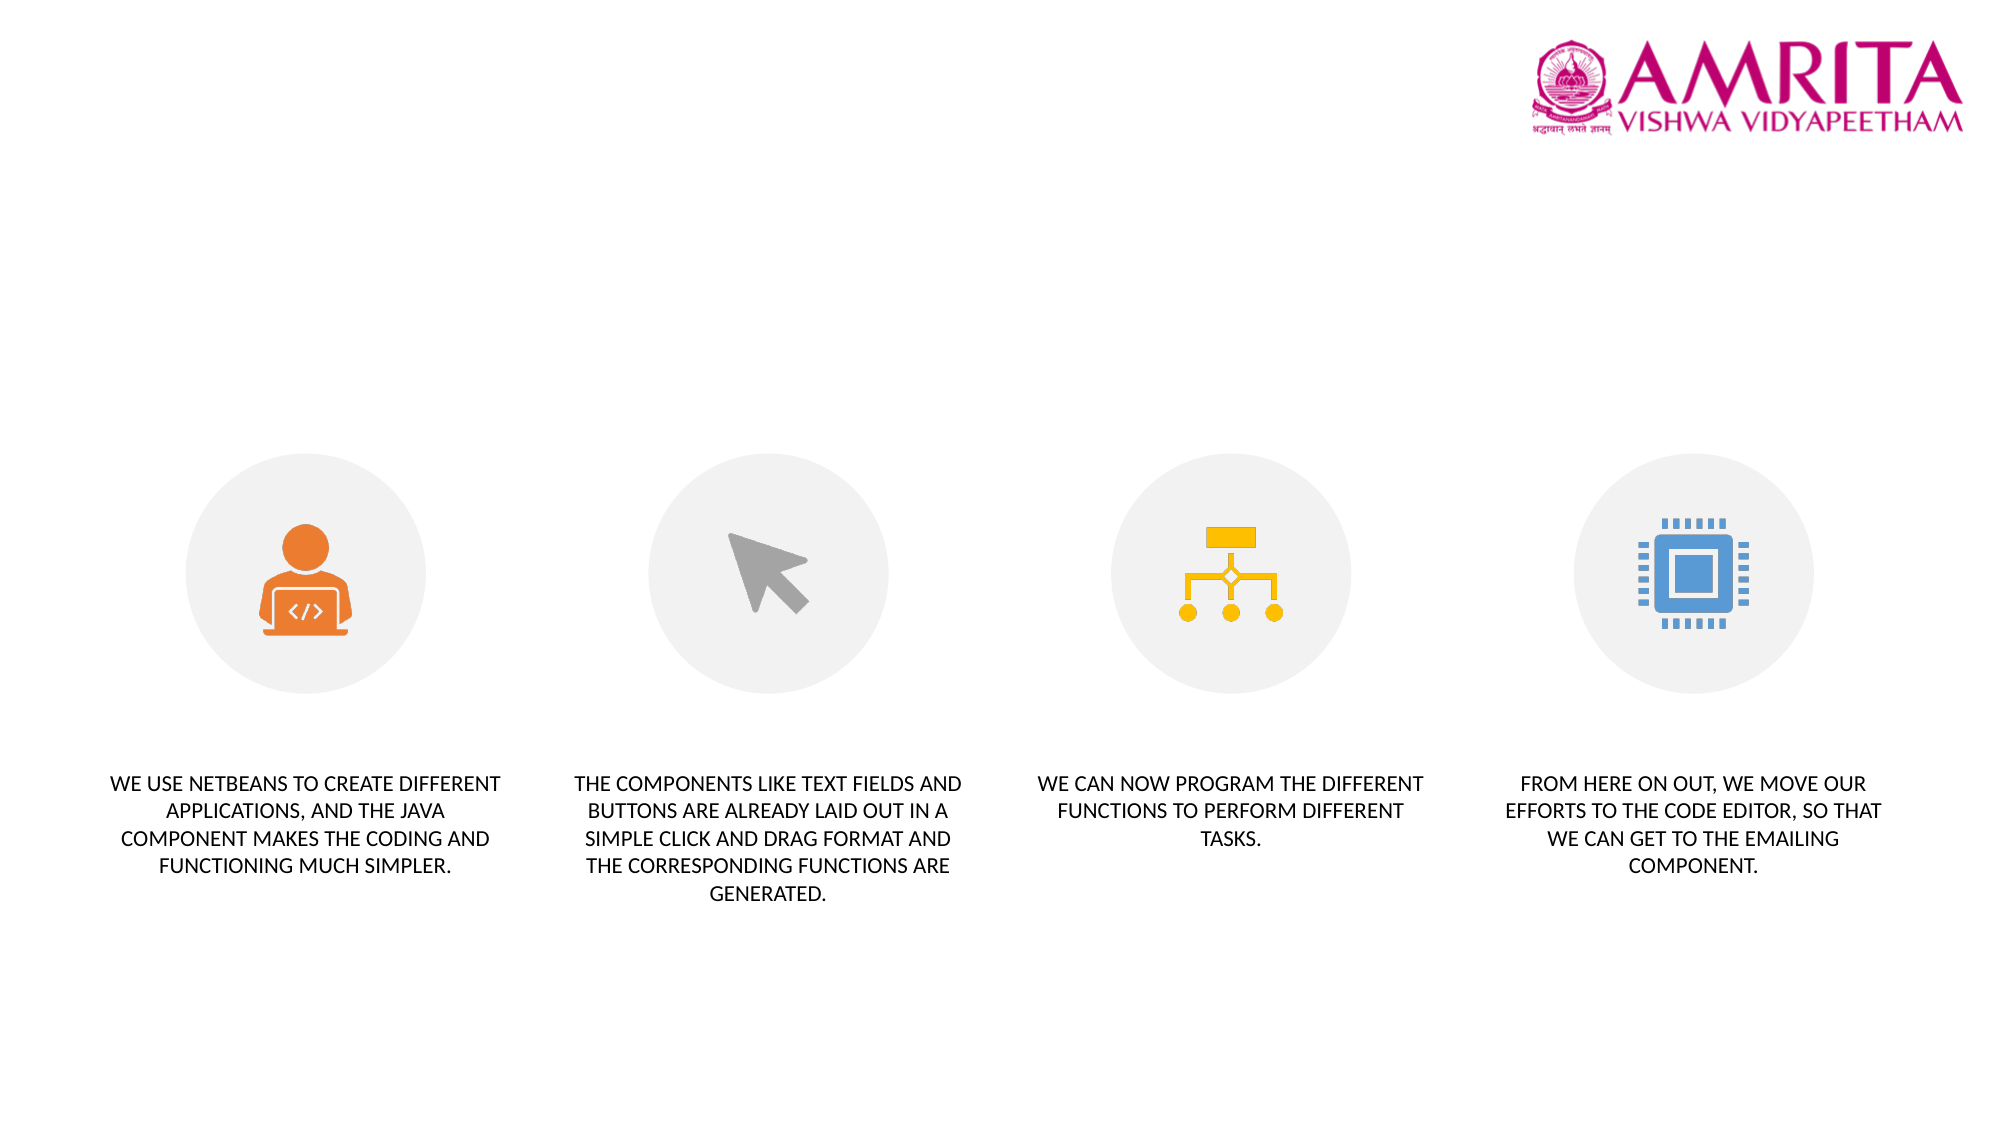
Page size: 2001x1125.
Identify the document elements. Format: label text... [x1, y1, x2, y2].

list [64, 324, 1936, 1038]
picture [1527, 5, 1968, 170]
title NetBeans [64, 52, 1936, 271]
